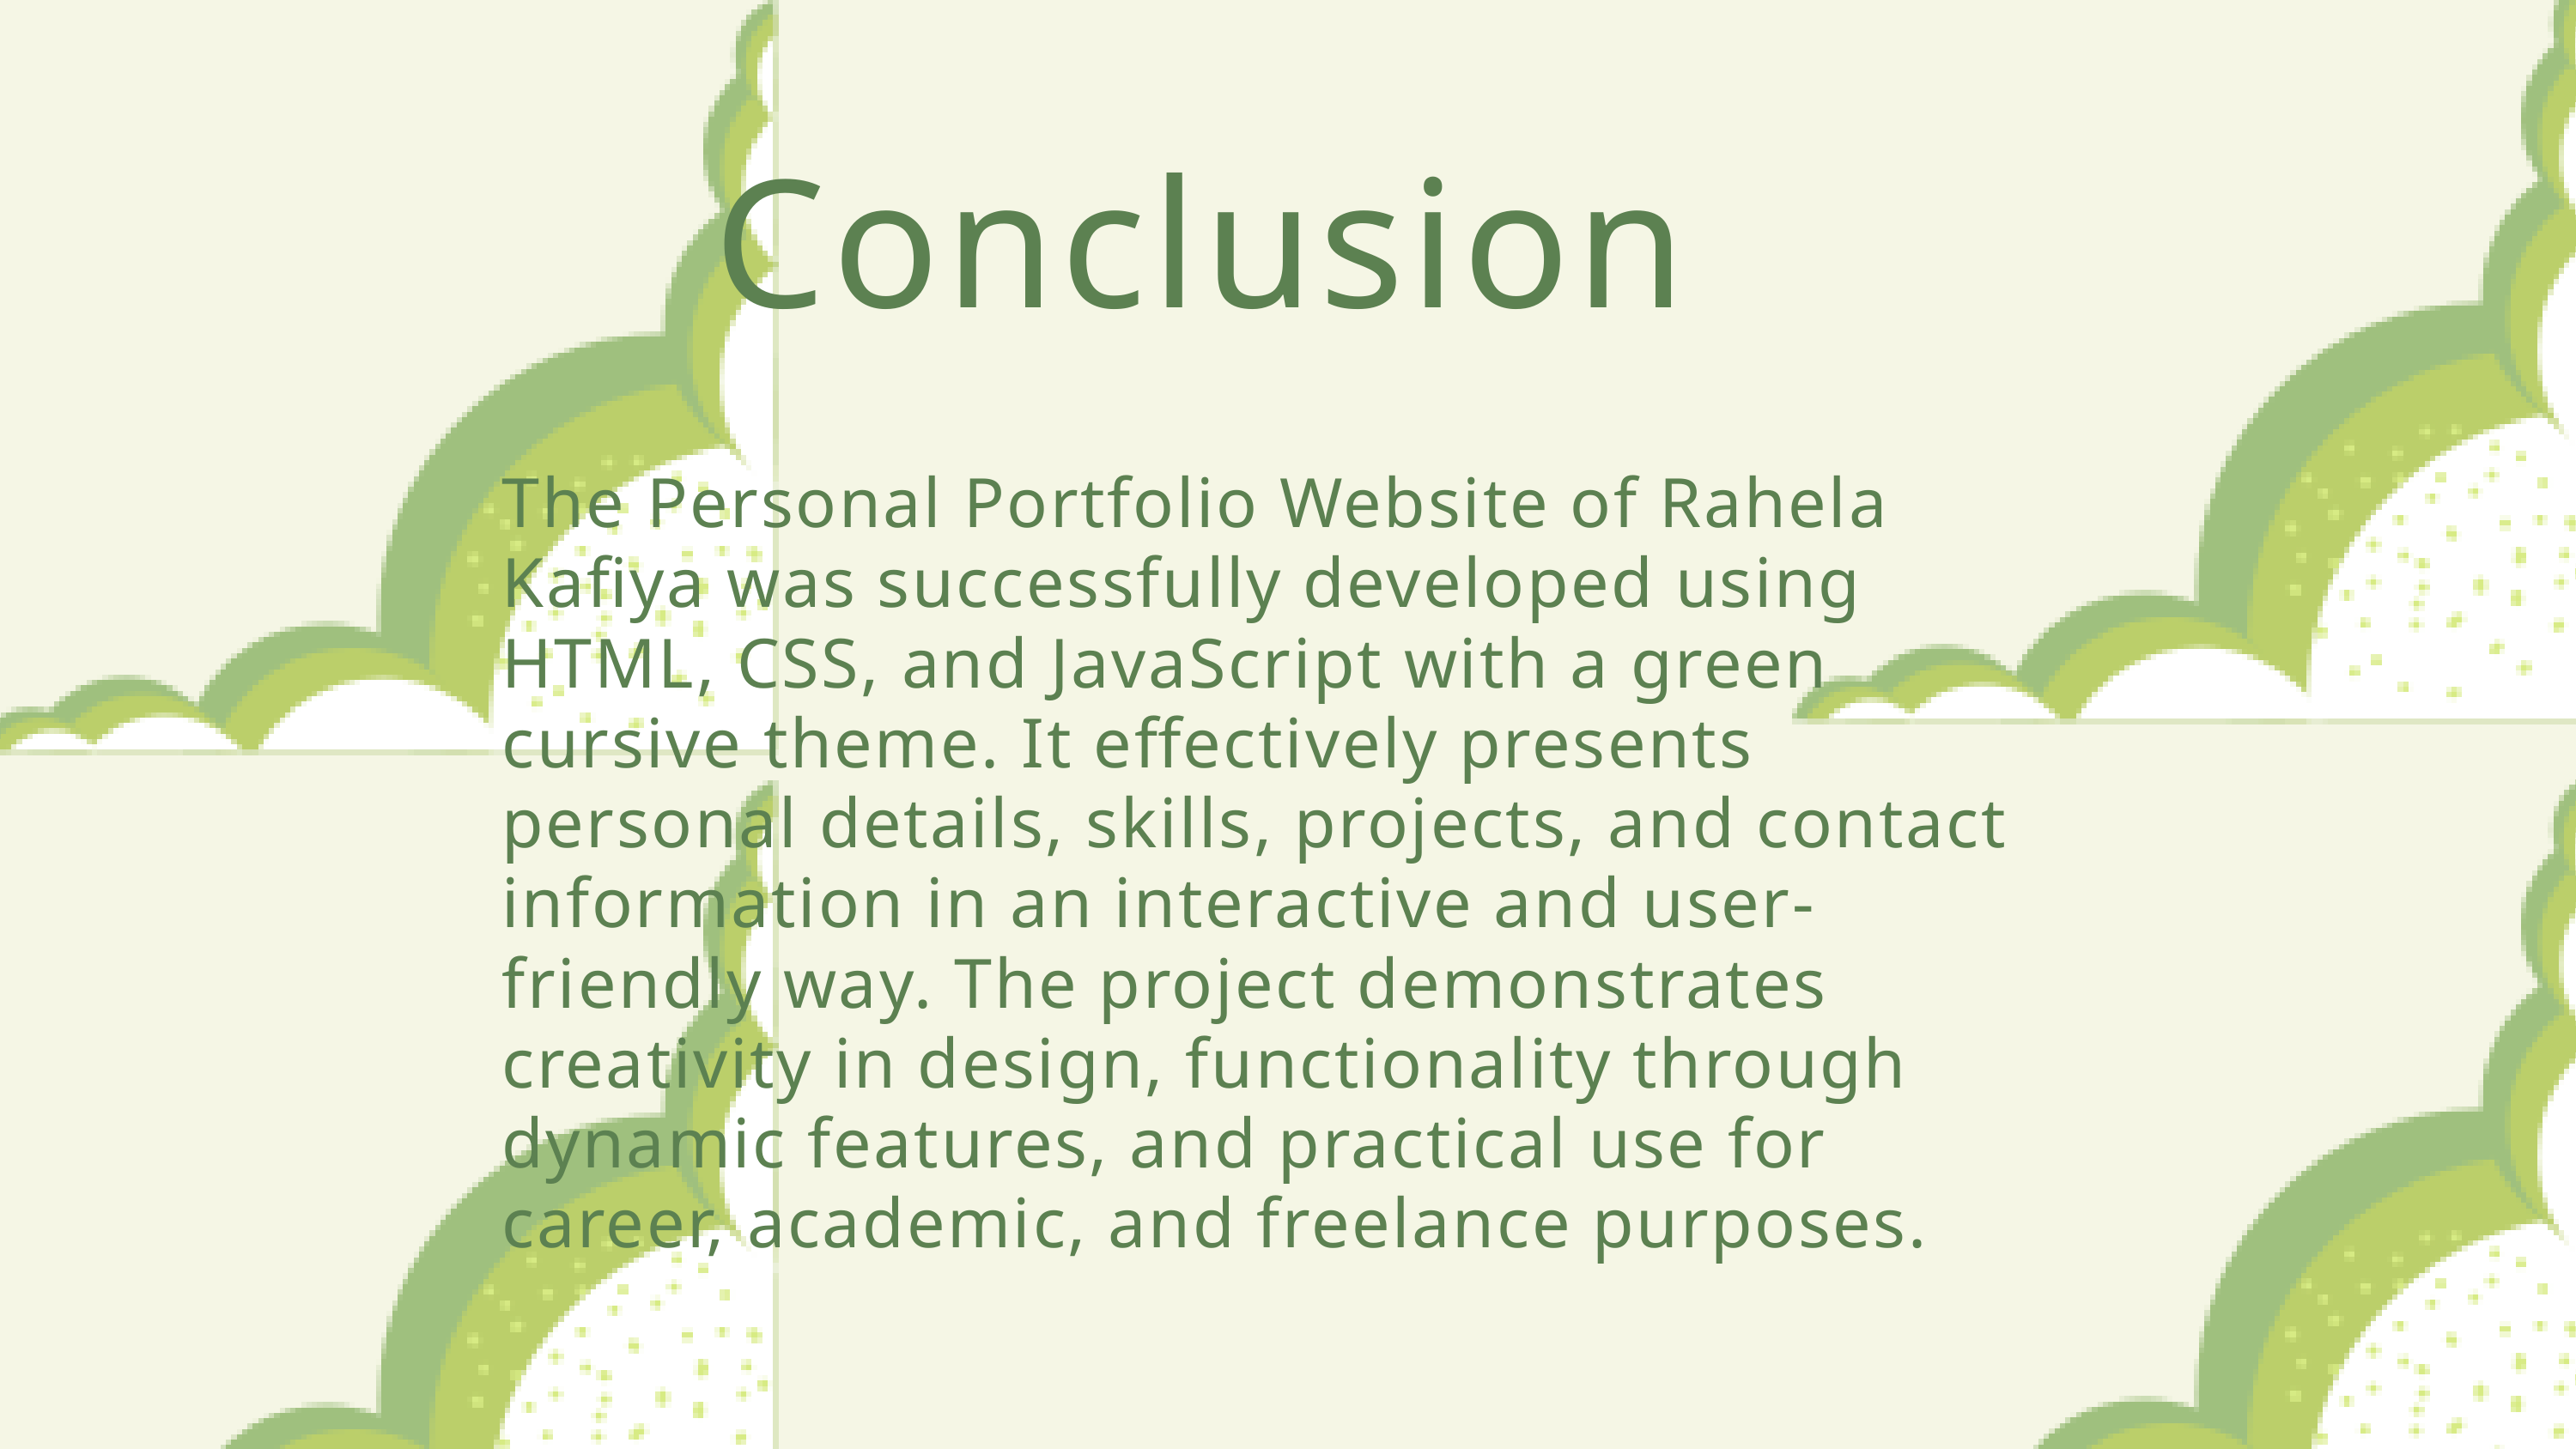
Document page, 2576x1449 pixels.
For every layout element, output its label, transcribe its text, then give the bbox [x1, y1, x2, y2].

text_box [1792, 0, 2576, 724]
text_box The Personal Portfolio Website of Rahela Kafiya was successfully developed using HTML, CSS, and JavaScript with a green cursive theme. It effectively presents personal details, skills, projects, and contact information in an interactive and user-friendly way. The project demonstrates creativity in design, functionality through dynamic features, and practical use for career, academic, and freelance purposes. [501, 461, 2075, 1262]
text_box Conclusion [714, 134, 1862, 344]
text_box [0, 0, 779, 756]
text_box [1792, 774, 2576, 1449]
text_box [0, 780, 779, 1449]
